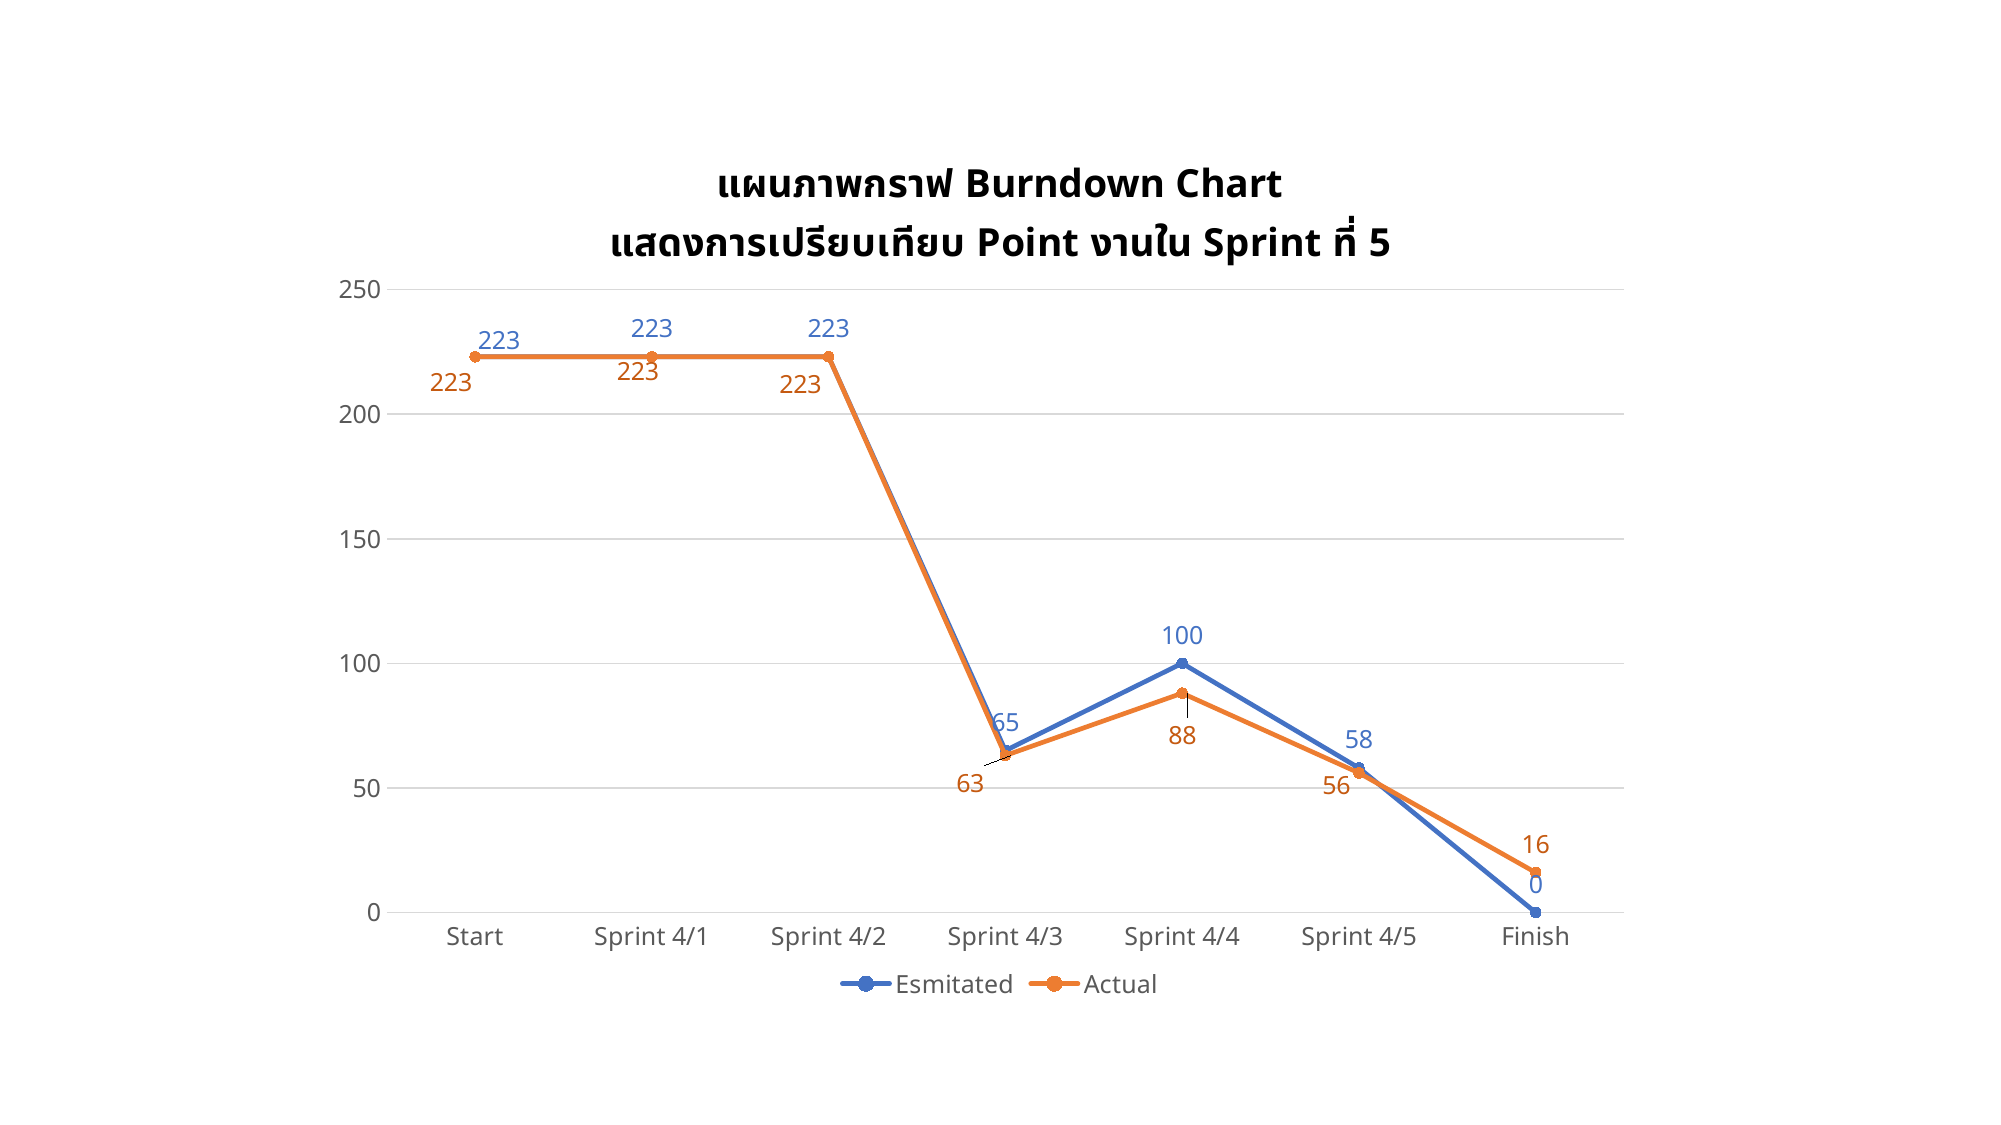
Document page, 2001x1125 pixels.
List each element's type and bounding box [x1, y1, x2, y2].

chart [333, 117, 1667, 1007]
